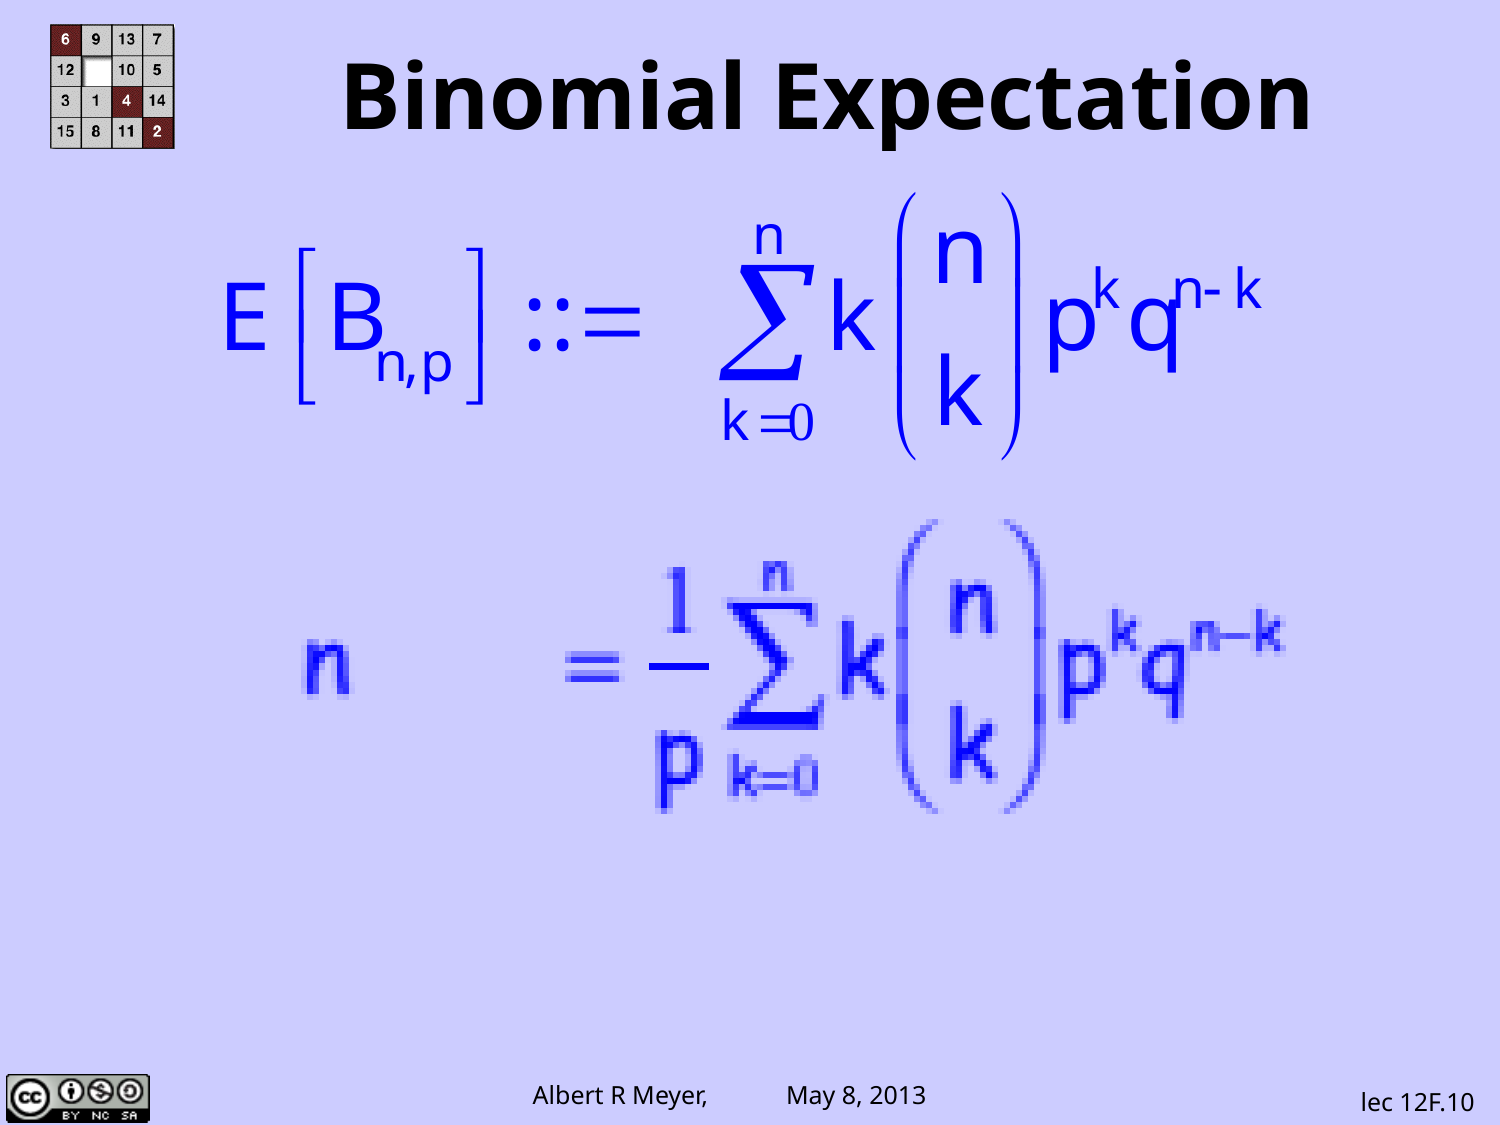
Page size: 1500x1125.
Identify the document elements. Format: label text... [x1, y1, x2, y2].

title Binomial Expectation [230, 36, 1425, 150]
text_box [288, 501, 1288, 827]
picture [50, 24, 175, 149]
slide_number lec 12F.10 [1239, 1078, 1491, 1120]
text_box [208, 169, 1285, 484]
picture [6, 1074, 150, 1123]
